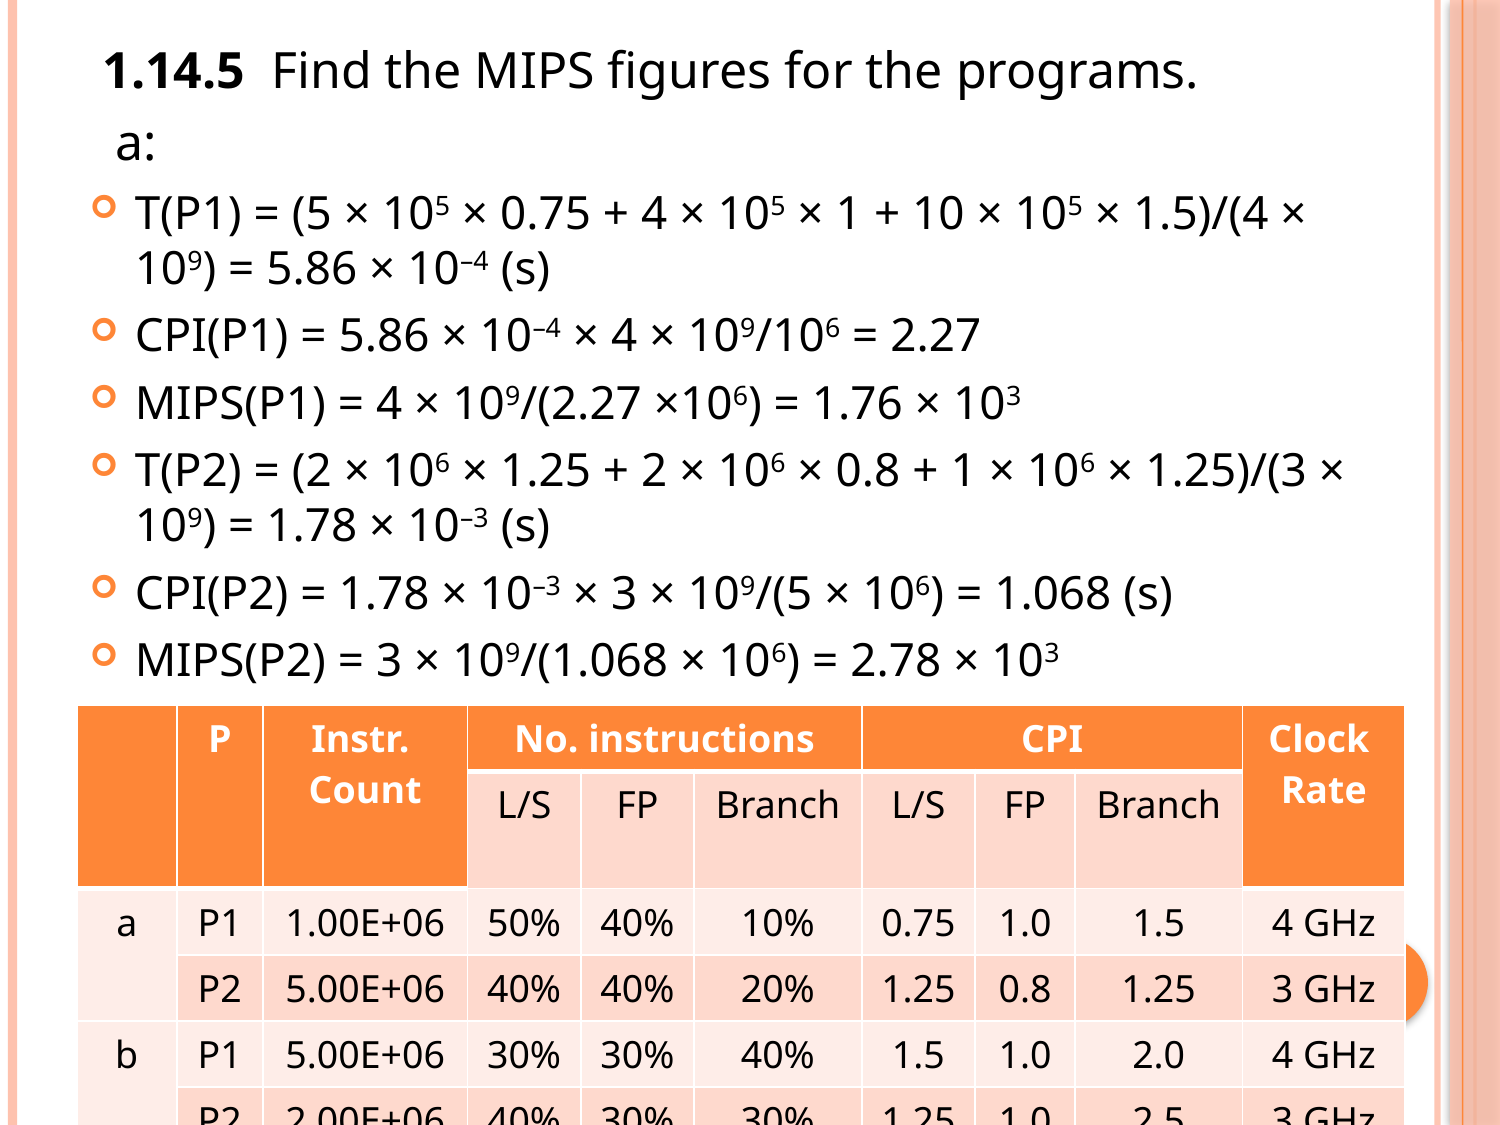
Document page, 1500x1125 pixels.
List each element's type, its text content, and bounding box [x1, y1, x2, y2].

table_cell 1.0 [976, 889, 1074, 954]
table_cell 2.00E+06 [264, 1088, 467, 1125]
table_cell 4 GHz [1243, 891, 1404, 954]
table_cell 2.5 [1076, 1088, 1242, 1125]
table_header [78, 706, 176, 886]
table_cell 50% [468, 889, 580, 954]
table_cell P2 [178, 956, 262, 1020]
table_cell 40% [582, 889, 693, 954]
table_cell 40% [468, 956, 580, 1020]
table_header P [178, 706, 262, 886]
table_cell 4 GHz [1243, 1022, 1404, 1086]
table_cell 40% [582, 956, 693, 1020]
table_cell FP [582, 774, 693, 888]
table_cell 0.8 [976, 956, 1074, 1020]
table_cell 1.25 [863, 956, 974, 1020]
table_cell 40% [468, 1088, 580, 1125]
table_cell 1.5 [863, 1022, 974, 1086]
table_cell 1.00E+06 [264, 891, 467, 954]
list 1.14.5 Find the MIPS figures for the programs. a: T(P1) = (5 × 105 × 0.75 + 4 × 105 × 1 + 10 × 105 × 1.5)/(4 × 109) = 5.86 × 10–4 (s) CPI(P1) = 5.86 × 10–4 × 4 × 109/106 = 2.27 MIPS(P1) = 4 × 109/(2.27 ×106) = 1.76 × 103 T(P2) = (2 × 106 × 1.25 + 2 × 106 × 0.8 + 1 × 106 × 1.25)/(3 × 109) = 1.78 × 10–3 (s) CPI(P2) = 1.78 × 10–3 × 3 × 109/(5 × 106) = 1.068 (s) MIPS(P2) = 3 × 109/(1.068 × 106) = 2.78 × 103 [75, 30, 1388, 705]
table_cell 1.25 [863, 1088, 974, 1125]
table_header No. instructions [468, 706, 861, 769]
table_cell 30% [695, 1088, 861, 1125]
table_cell P1 [178, 1022, 262, 1086]
table_header CPI [863, 706, 1242, 769]
table_header Instr. Count [264, 706, 467, 886]
table_cell 1.25 [1076, 956, 1242, 1020]
table_cell 1.0 [976, 1088, 1074, 1125]
table_cell 30% [582, 1022, 693, 1086]
table_cell 10% [695, 889, 861, 954]
table_cell 1.0 [976, 1022, 1074, 1086]
table_header Clock Rate [1243, 706, 1404, 886]
table_cell 2.0 [1076, 1022, 1242, 1086]
table_cell 5.00E+06 [264, 1022, 467, 1086]
table_cell P1 [178, 891, 262, 954]
table_cell b [78, 1022, 176, 1125]
table_cell Branch [1076, 774, 1242, 888]
table_cell L/S [468, 774, 580, 888]
table_cell Branch [695, 774, 861, 888]
table_cell 5.00E+06 [264, 956, 467, 1020]
table_cell 40% [695, 1022, 861, 1086]
table_cell FP [976, 774, 1074, 888]
table_cell P2 [178, 1088, 262, 1125]
table_cell 0.75 [863, 889, 974, 954]
table_cell 3 GHz [1243, 1088, 1404, 1125]
table_cell 20% [695, 956, 861, 1020]
table_cell 30% [468, 1022, 580, 1086]
table_cell 3 GHz [1243, 956, 1404, 1020]
table_cell L/S [863, 774, 974, 888]
table_cell 30% [582, 1088, 693, 1125]
table_cell 1.5 [1076, 889, 1242, 954]
table_cell a [78, 891, 176, 1020]
